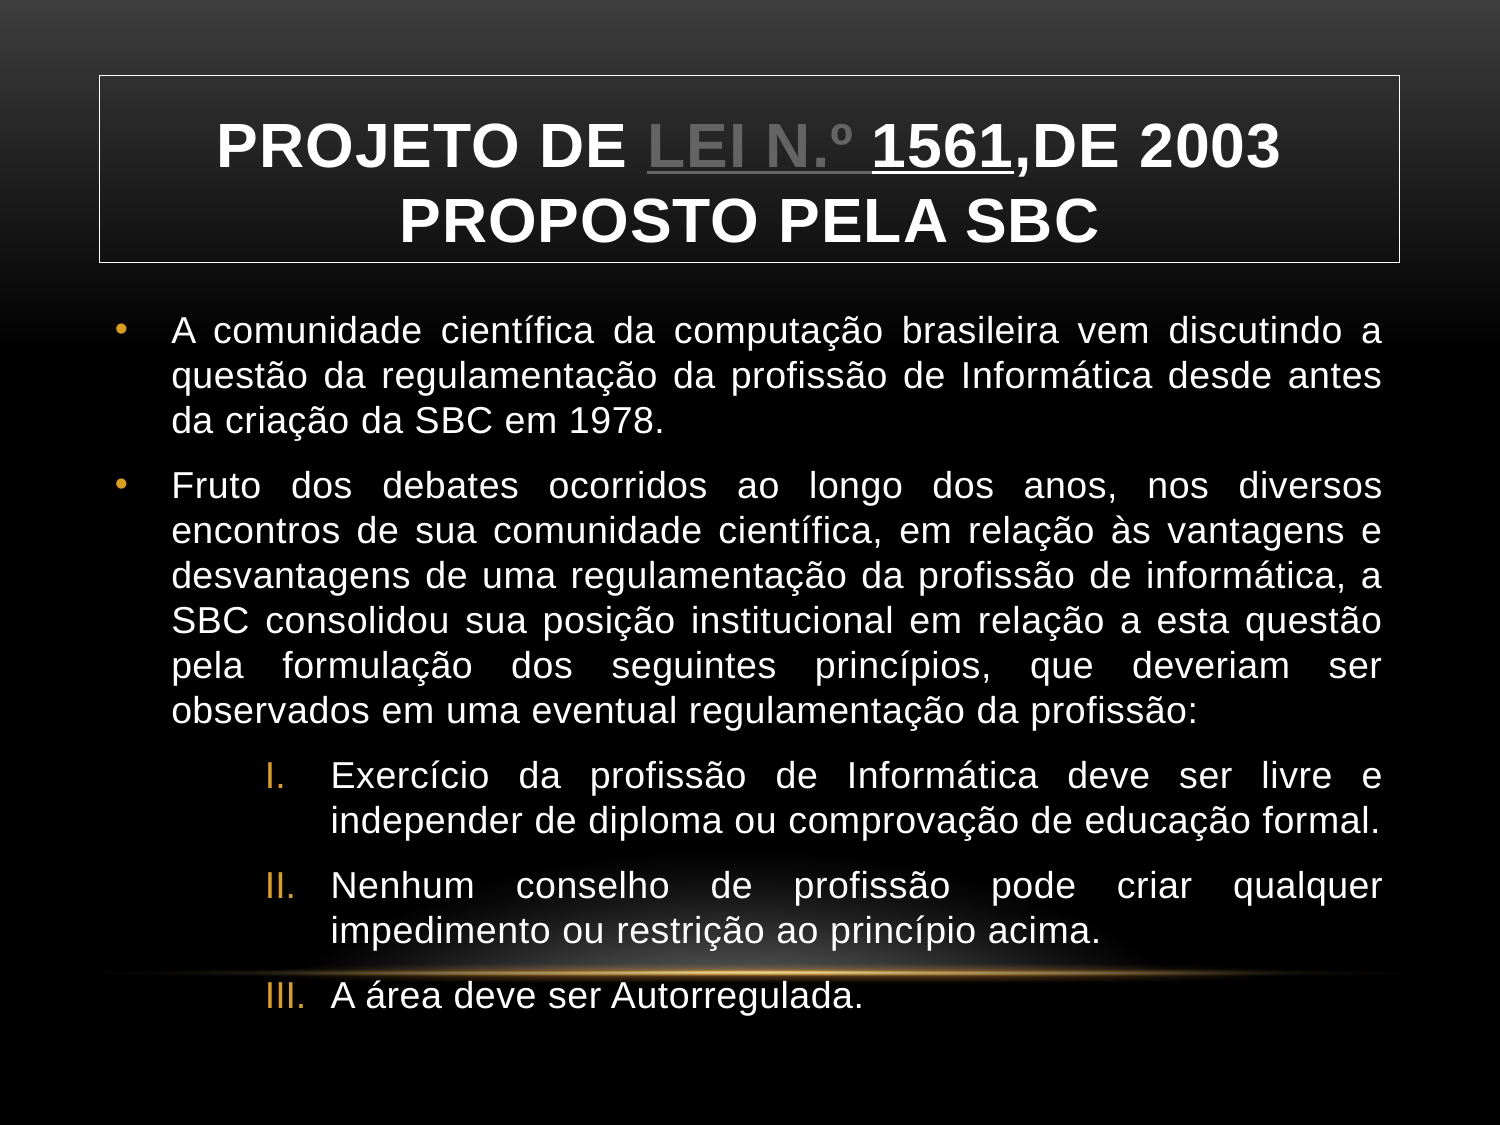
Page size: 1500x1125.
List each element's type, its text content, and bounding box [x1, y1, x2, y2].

title PROJETO DE LEI N.º 1561,DE 2003 Proposto pela Sbc [99, 75, 1400, 263]
picture [0, 0, 1500, 1125]
list A comunidade científica da computação brasileira vem discutindo a questão da regulamentação da profissão de Informática desde antes da criação da SBC em 1978. Fruto dos debates ocorridos ao longo dos anos, nos diversos encontros de sua comunidade científica, em relação às vantagens e desvantagens de uma regulamentação da profissão de informática, a SBC consolidou sua posição institucional em relação a esta questão pela formulação dos seguintes princípios, que deveriam ser observados em uma eventual regulamentação da profissão: Exercício da profissão de Informática deve ser livre e independer de diploma ou comprovação de educação formal. Nenhum conselho de profissão pode criar qualquer impedimento ou restrição ao princípio acima. A área deve ser Autorregulada. [99, 298, 1400, 1042]
